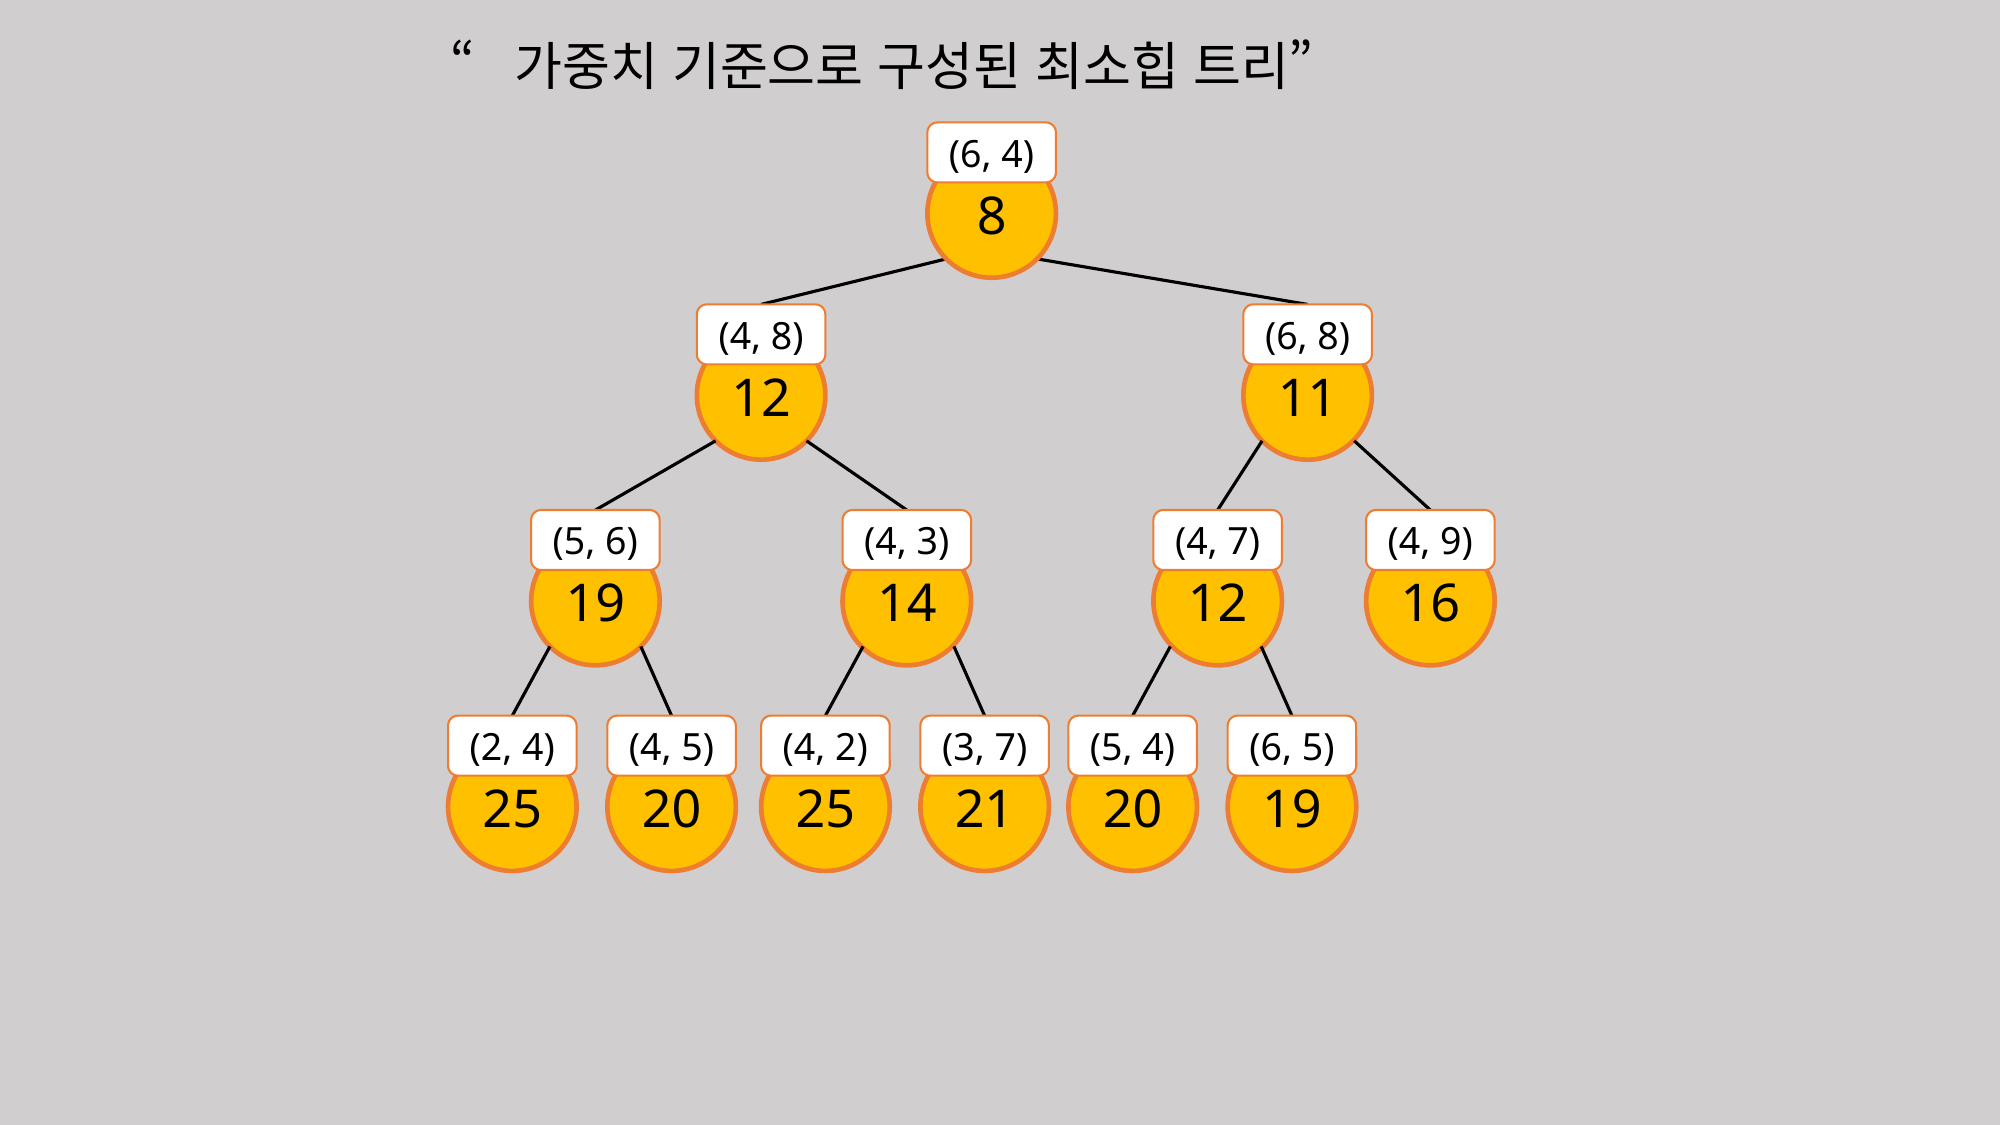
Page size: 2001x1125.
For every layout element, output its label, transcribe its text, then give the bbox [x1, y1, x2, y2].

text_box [531, 510, 660, 666]
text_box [1243, 304, 1372, 460]
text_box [595, 440, 716, 510]
text_box “가중치 기준으로 구성된 최소힙 트리” [435, 25, 1329, 104]
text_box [806, 440, 907, 510]
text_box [825, 646, 864, 715]
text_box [1068, 715, 1197, 871]
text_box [607, 715, 736, 871]
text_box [1366, 510, 1495, 666]
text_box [1227, 715, 1357, 871]
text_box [1037, 258, 1308, 305]
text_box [1153, 510, 1282, 666]
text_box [512, 646, 550, 715]
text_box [1354, 440, 1431, 510]
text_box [1261, 646, 1292, 715]
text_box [953, 646, 985, 715]
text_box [842, 510, 972, 666]
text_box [761, 715, 890, 871]
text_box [640, 646, 672, 715]
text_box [927, 122, 1056, 278]
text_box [1217, 440, 1263, 510]
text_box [1132, 646, 1171, 715]
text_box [448, 715, 577, 871]
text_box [761, 258, 947, 305]
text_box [920, 715, 1049, 871]
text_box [696, 304, 826, 460]
